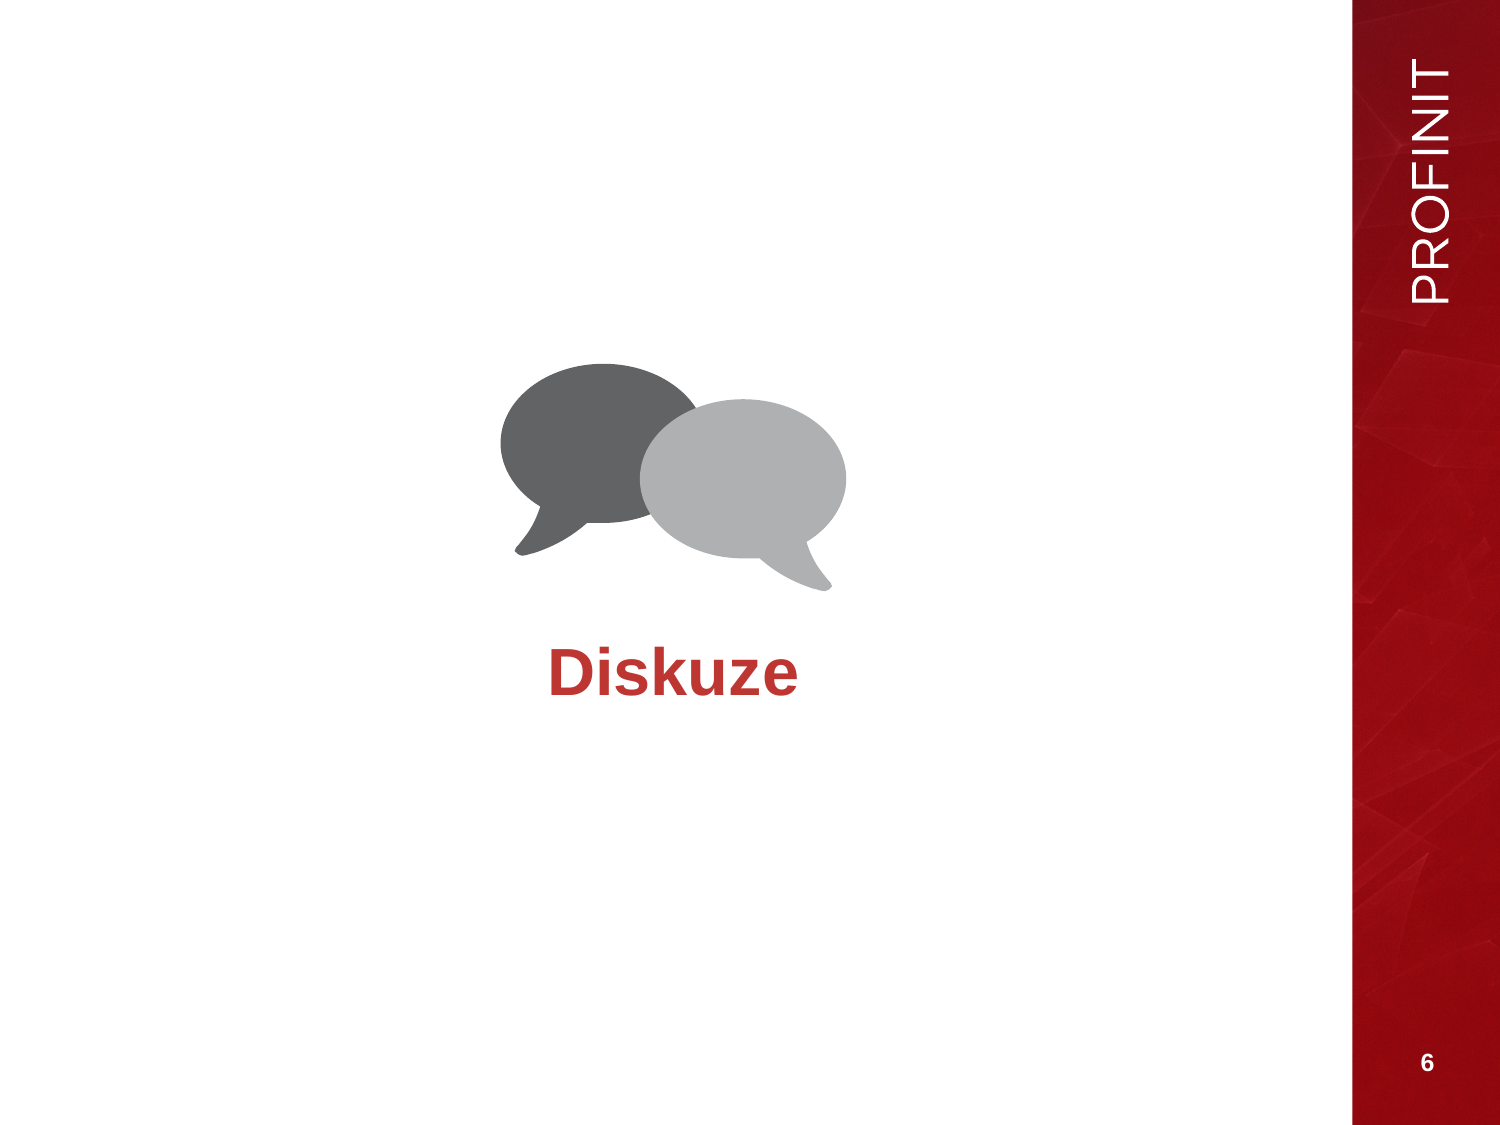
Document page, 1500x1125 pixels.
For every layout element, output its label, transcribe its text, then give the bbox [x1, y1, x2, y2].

picture [1352, 0, 1500, 1125]
title Diskuze [53, 621, 1294, 716]
